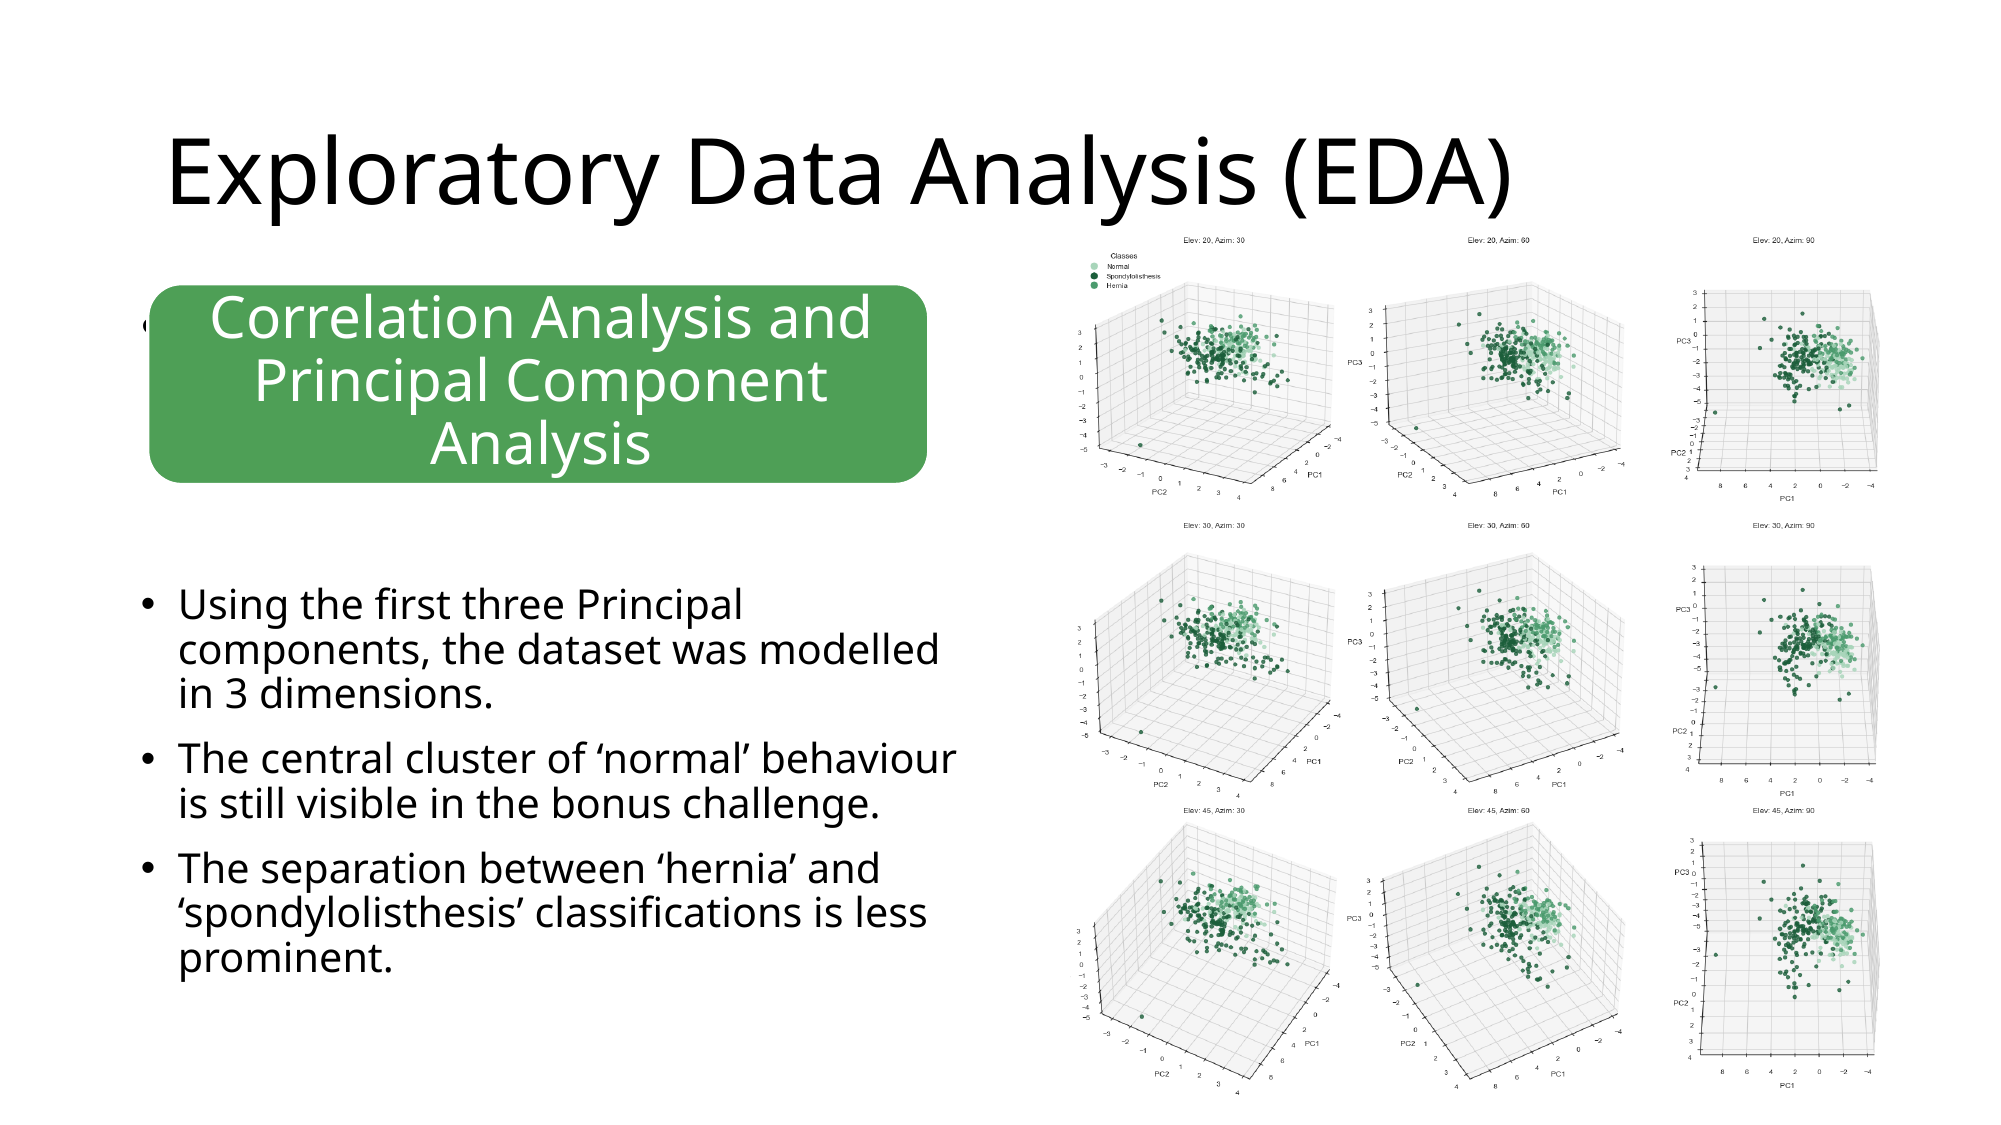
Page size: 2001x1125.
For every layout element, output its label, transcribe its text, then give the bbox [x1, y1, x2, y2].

title Exploratory Data Analysis (EDA) [149, 66, 1875, 284]
text_box Correlation Analysis and Principal Component Analysis (PCA) Using the first three Principal components, the dataset was modelled in 3 dimensions. The central cluster of ‘normal’ behaviour is still visible in the bonus challenge. The separation between ‘hernia’ and ‘spondylolisthesis’ classifications is less prominent. [125, 290, 977, 1005]
picture [1070, 231, 1923, 1101]
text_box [147, 283, 930, 485]
